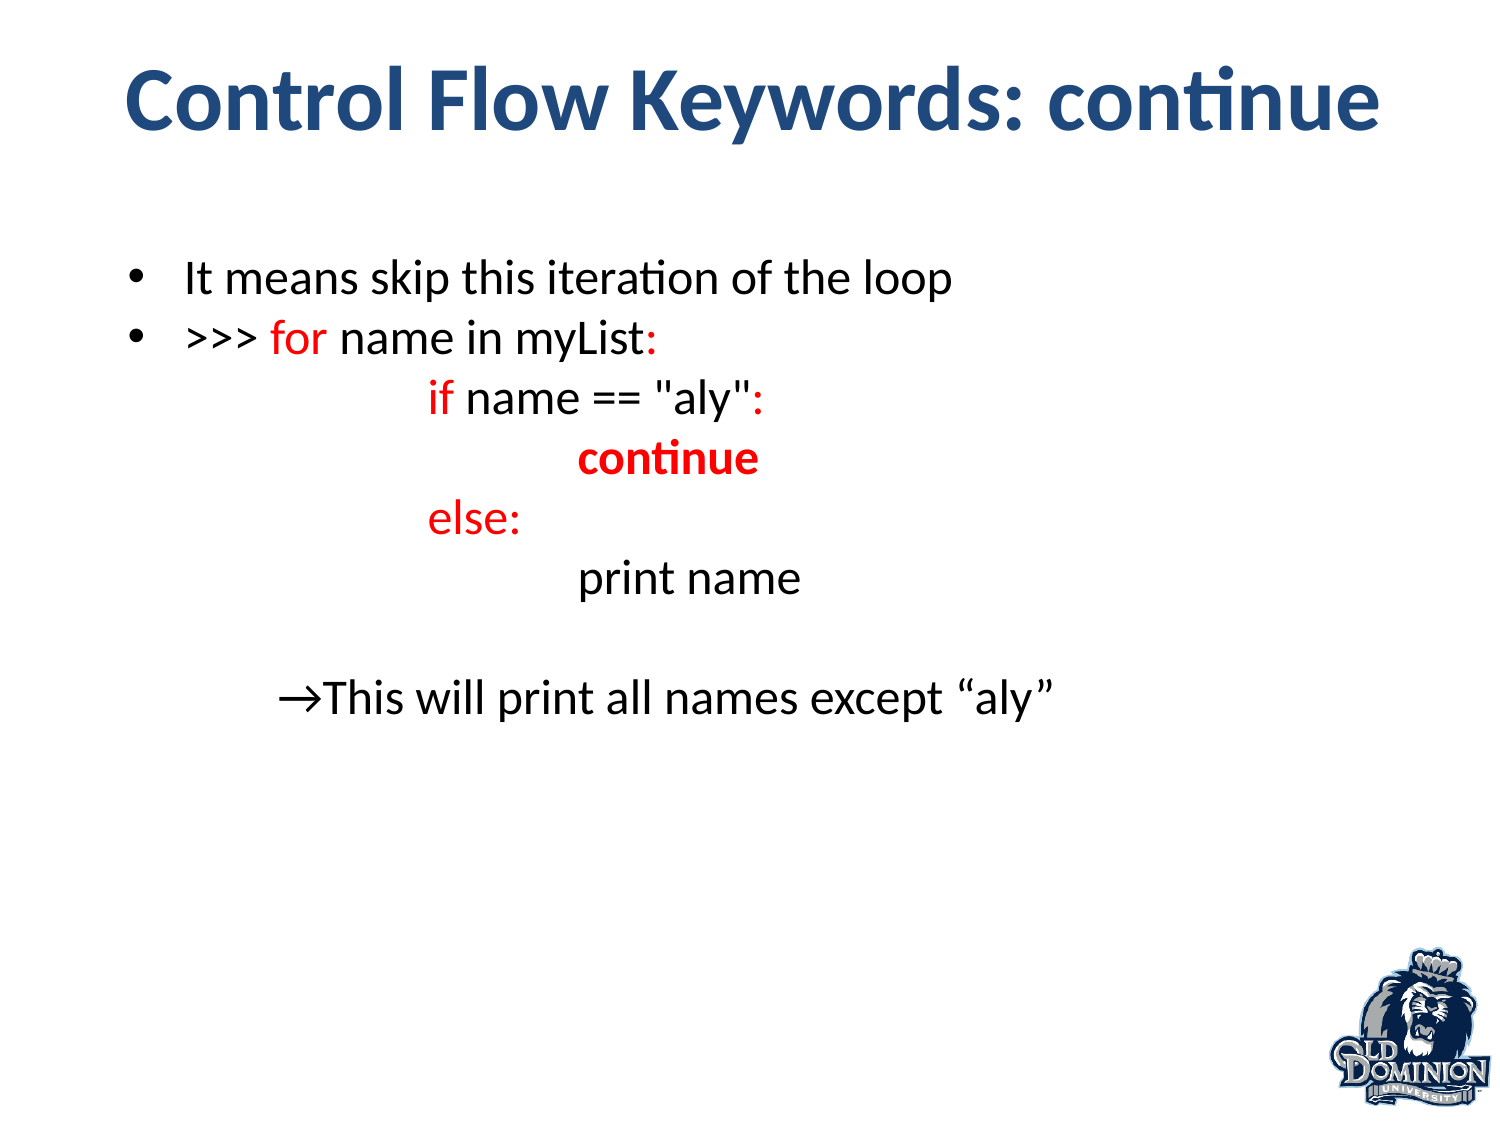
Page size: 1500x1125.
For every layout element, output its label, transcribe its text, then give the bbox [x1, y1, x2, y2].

title Control Flow Keywords: continue [75, 12, 1434, 175]
picture [1319, 937, 1493, 1125]
text_box It means skip this iteration of the loop >>> for name in myList: if name == "aly": continue else: print name →This will print all names except “aly” [112, 237, 1438, 808]
